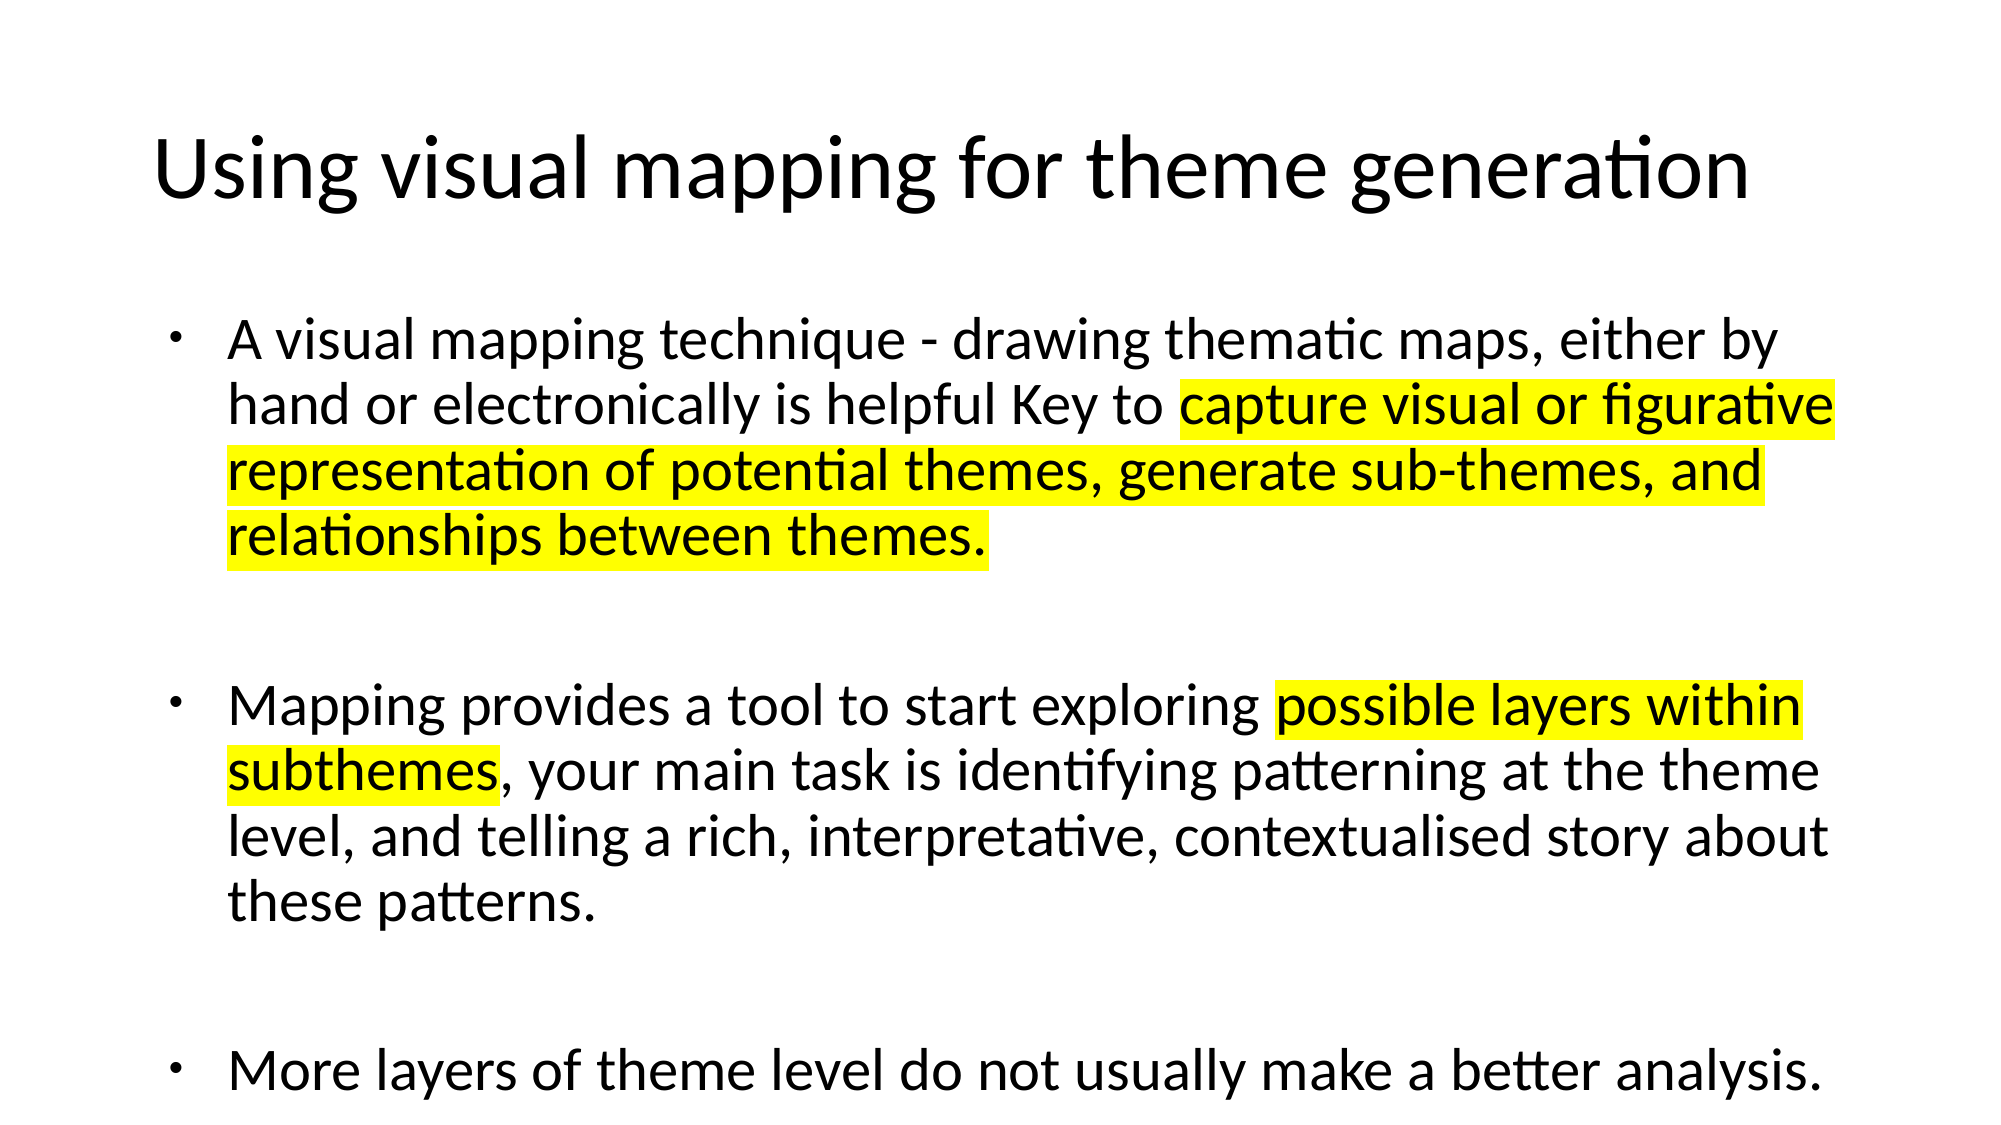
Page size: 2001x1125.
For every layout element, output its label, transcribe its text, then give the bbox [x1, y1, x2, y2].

title Using visual mapping for theme generation [137, 59, 1863, 278]
list A visual mapping technique - drawing thematic maps, either by hand or electronically is helpful Key to capture visual or figurative representation of potential themes, generate sub-themes, and relationships between themes. Mapping provides a tool to start exploring possible layers within subthemes, your main task is identifying patterning at the theme level, and telling a rich, interpretative, contextualised story about these patterns. More layers of theme level do not usually make a better analysis. [137, 299, 1890, 1114]
